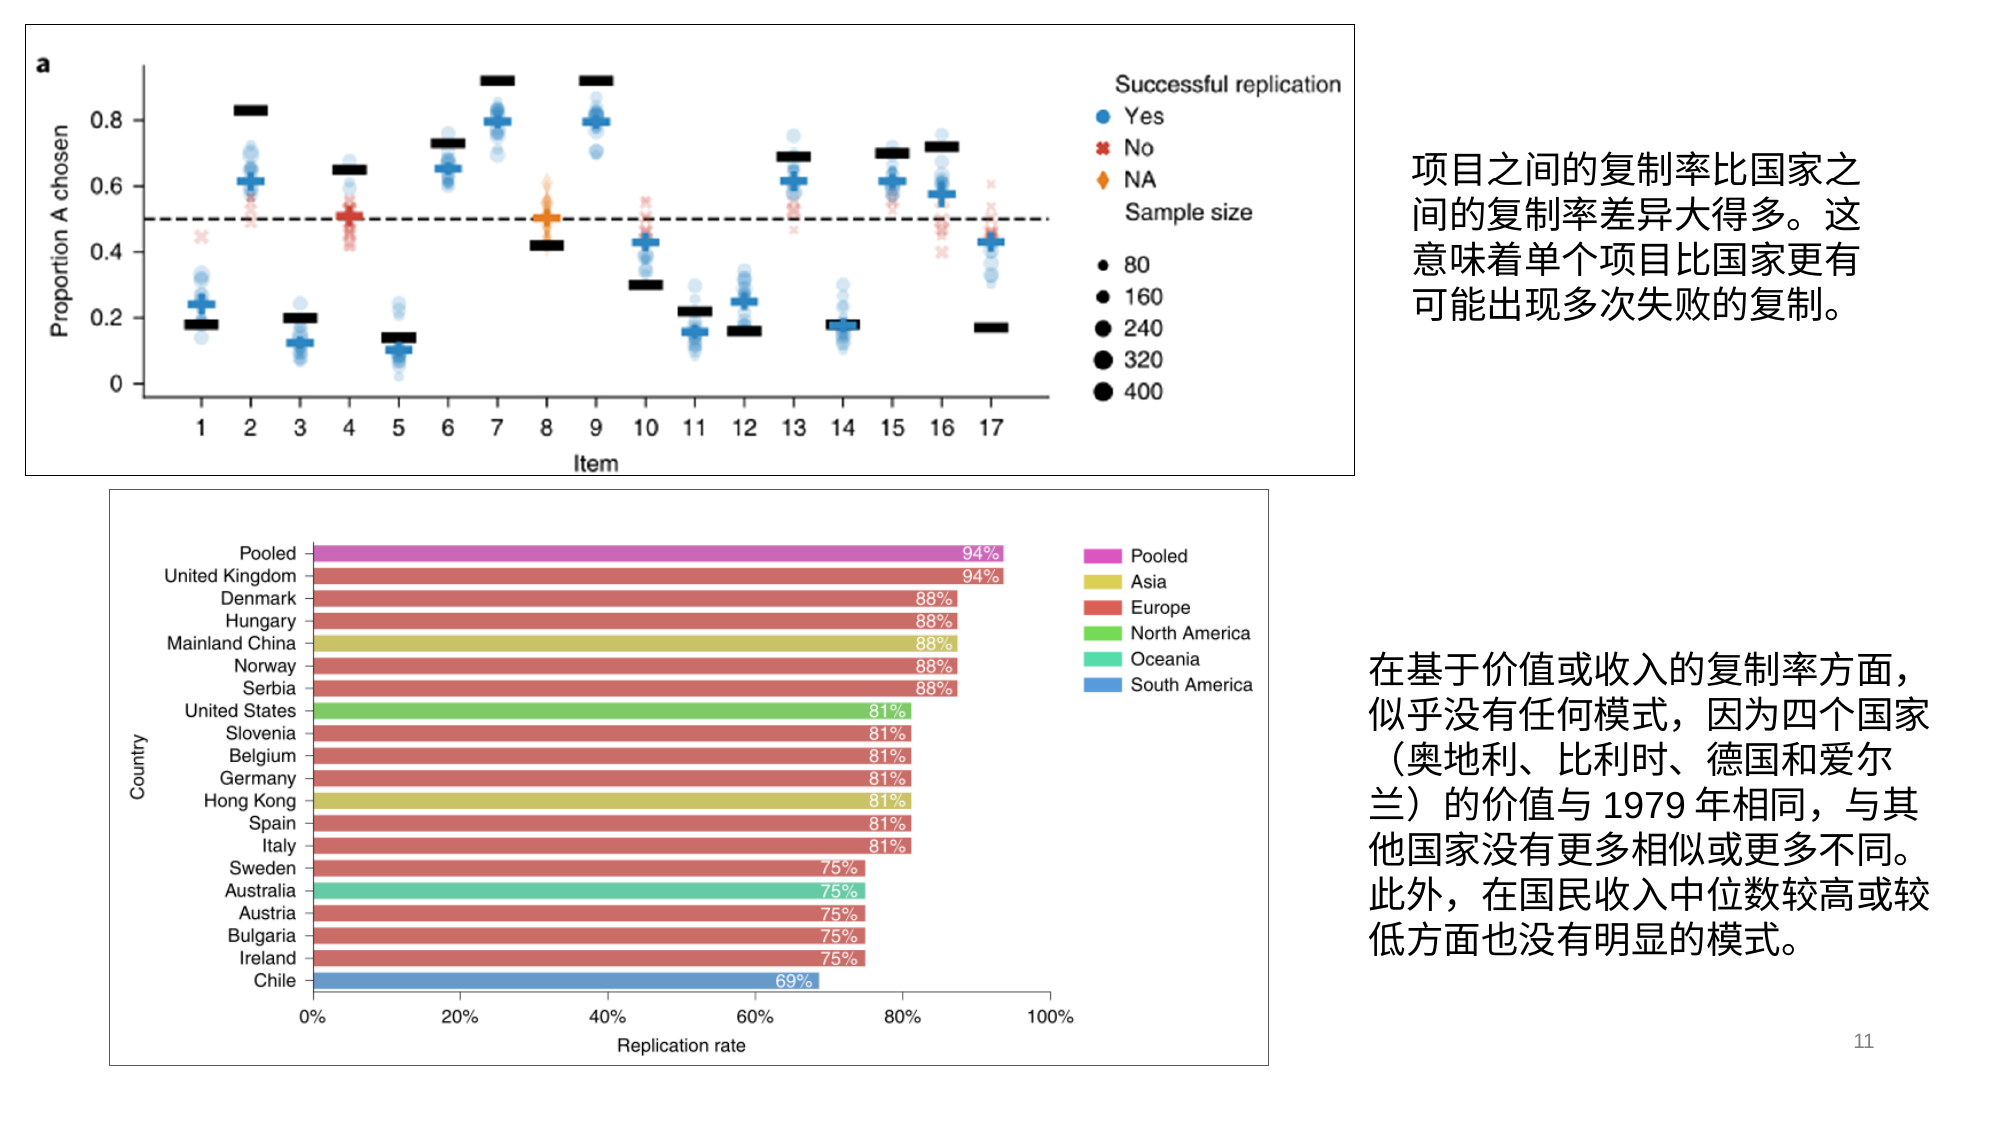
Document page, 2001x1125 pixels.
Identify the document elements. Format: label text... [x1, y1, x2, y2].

picture [109, 489, 1269, 1066]
text_box [1355, 37, 1923, 464]
picture [25, 24, 1355, 476]
text_box 在基于价值或收入的复制率方面，似乎没有任何模式，因为四个国家（奥地利、比利时、德国和爱尔兰）的价值与1979年相同，与其他国家没有更多相似或更多不同。 此外，在国民收入中位数较高或较低方面也没有明显的模式。 [1354, 638, 1949, 968]
slide_number 11 [1412, 1023, 1890, 1058]
text_box 项目之间的复制率比国家之间的复制率差异大得多。这意味着单个项目比国家更有可能出现多次失败的复制。 [1396, 138, 1906, 334]
